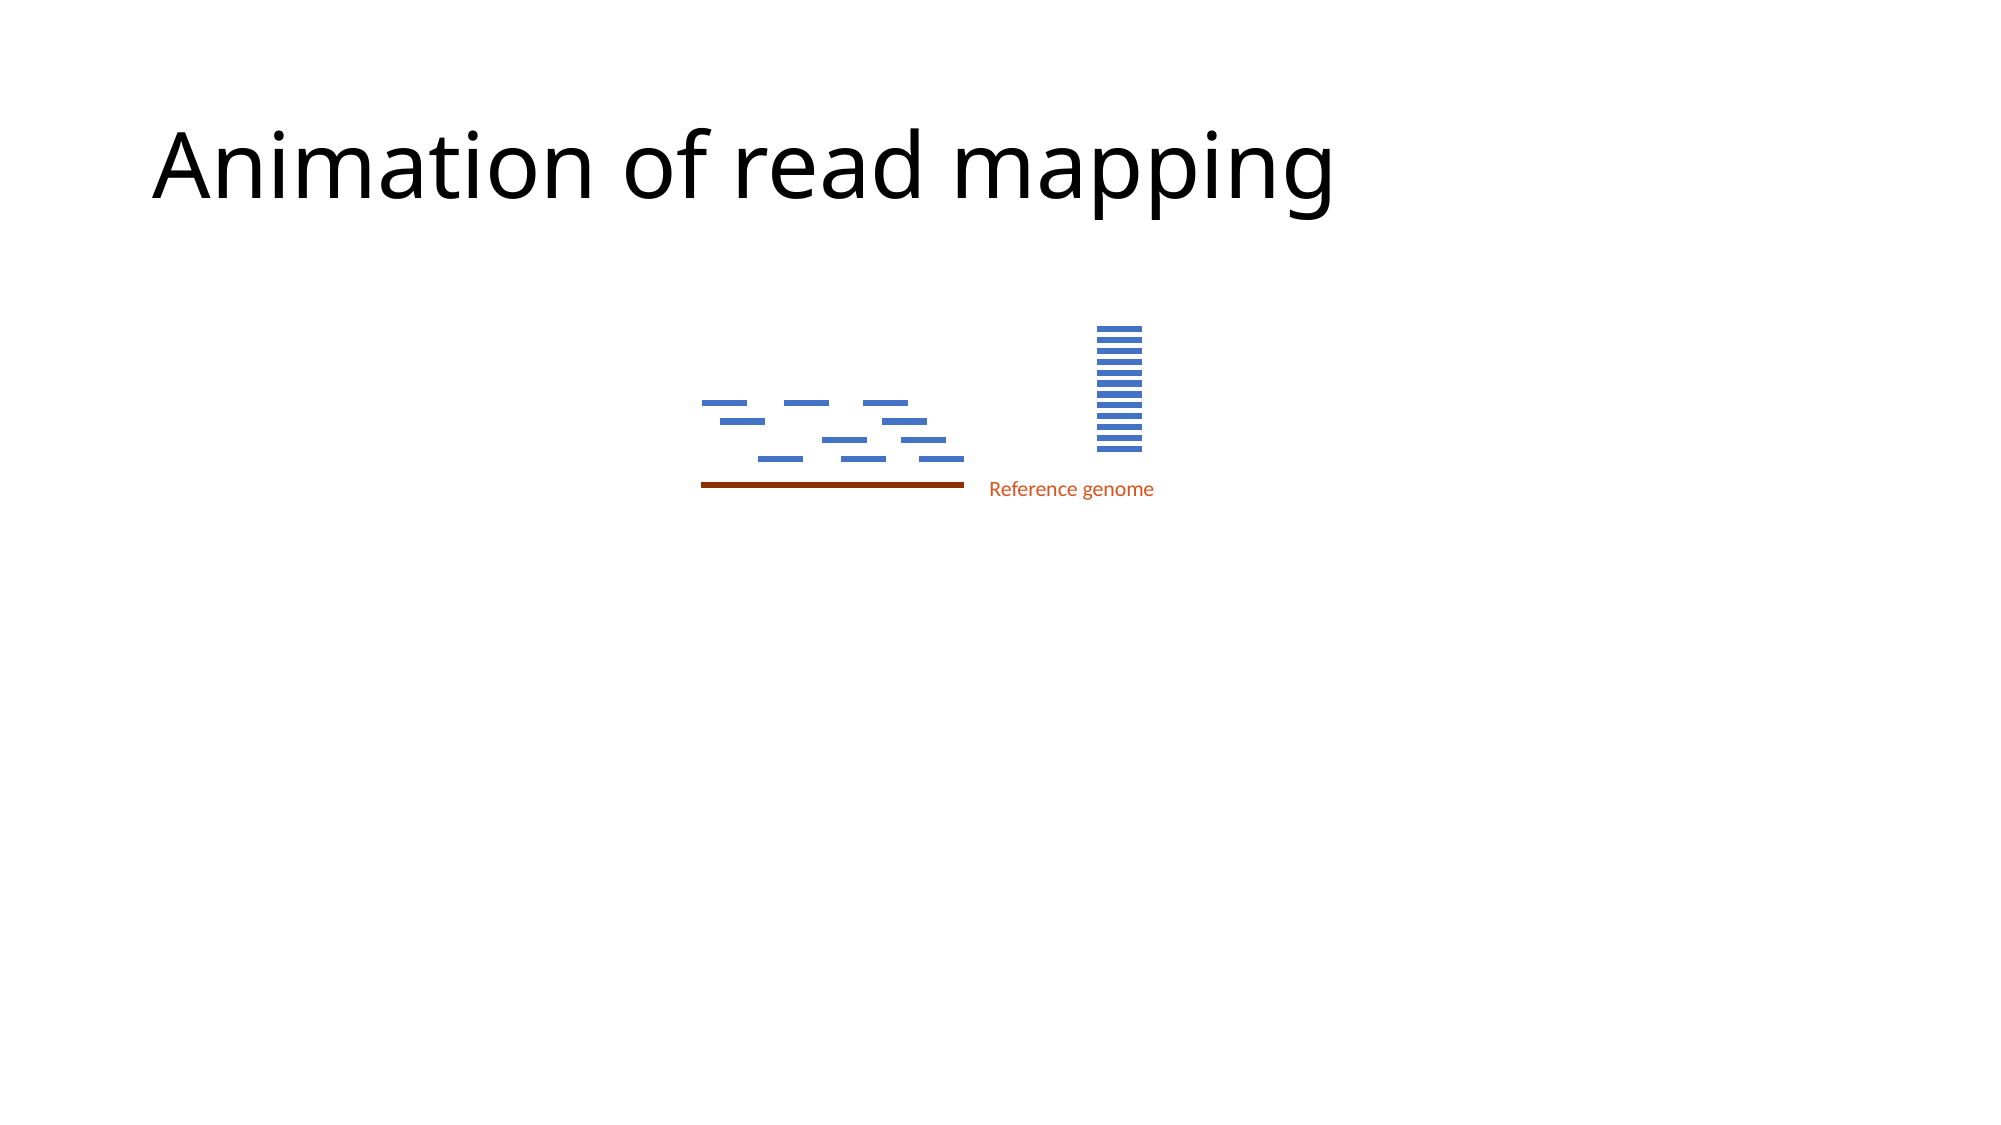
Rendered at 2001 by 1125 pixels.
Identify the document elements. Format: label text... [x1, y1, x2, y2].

text_box Reference genome [974, 467, 1259, 509]
title Animation of read mapping [137, 59, 1863, 278]
